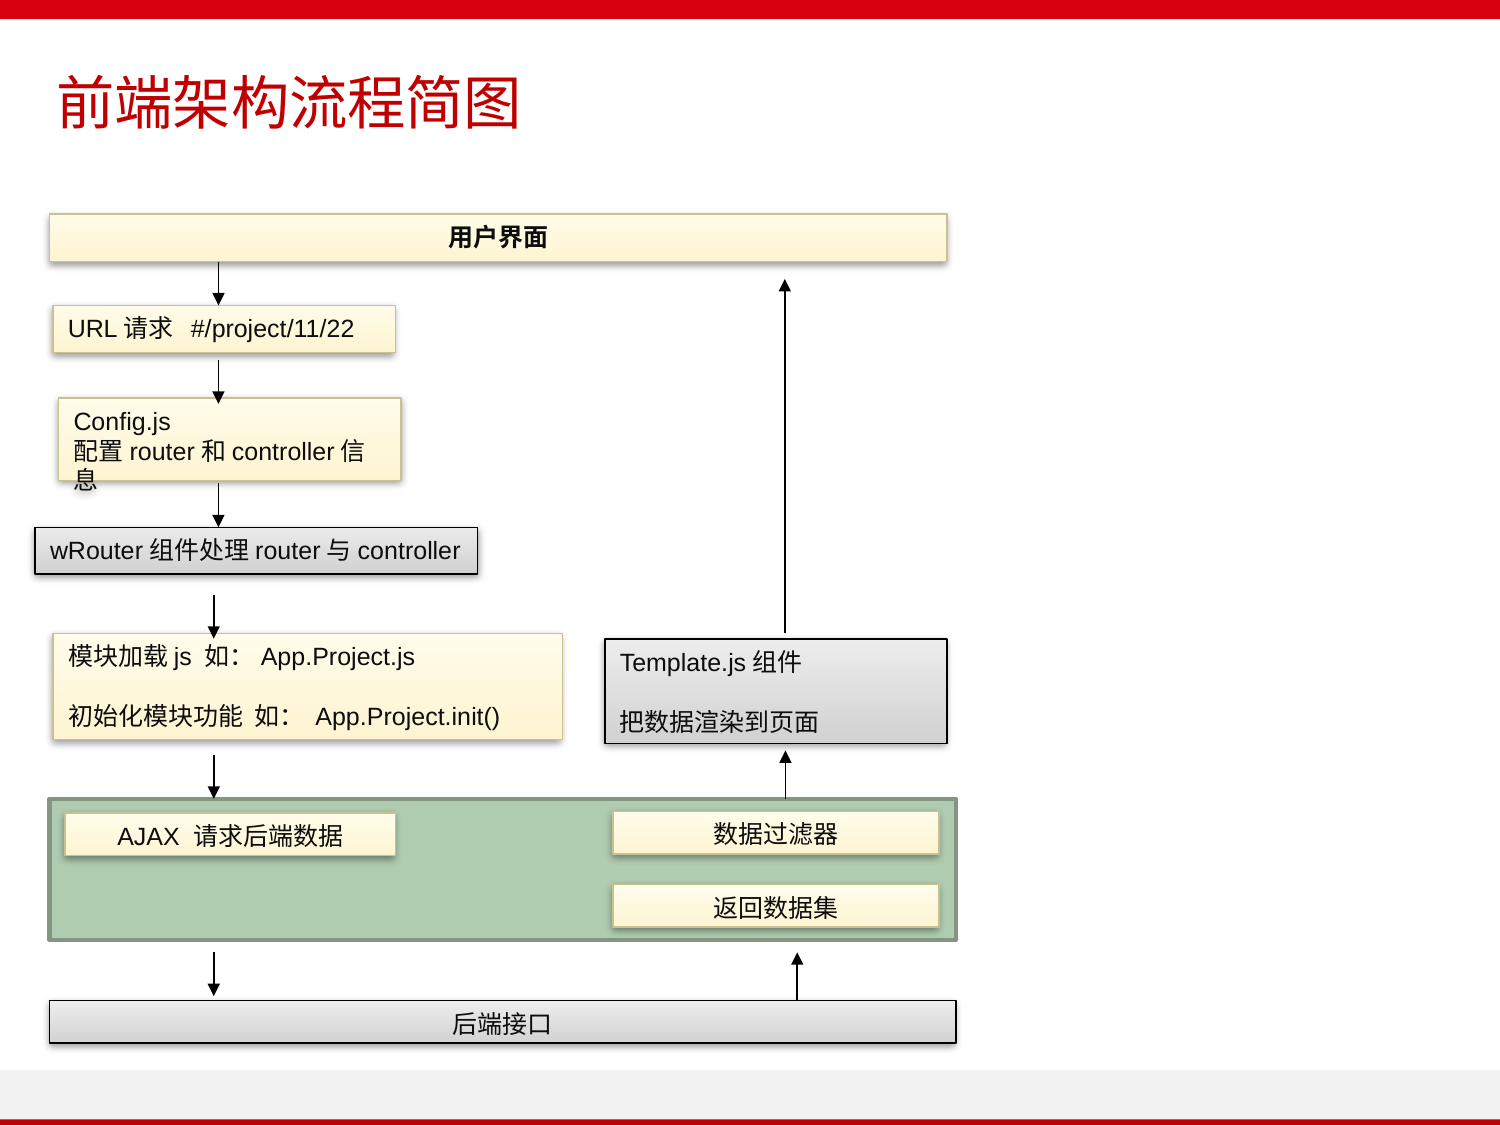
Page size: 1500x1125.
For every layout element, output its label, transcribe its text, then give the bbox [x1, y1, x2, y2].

text_box Config.js 配置router和controller信息 [58, 397, 402, 481]
text_box AJAX 请求后端数据 [64, 812, 396, 856]
text_box 后端接口 [49, 1000, 957, 1044]
text_box 前端架构流程简图 [41, 54, 1152, 148]
text_box URL请求 #/project/11/22 [52, 305, 396, 353]
text_box wRouter组件处理router与controller [34, 527, 478, 575]
text_box 模块加载js 如：App.Project.js 初始化模块功能 如： App.Project.init() [52, 633, 563, 740]
text_box 用户界面 [49, 213, 948, 262]
text_box 返回数据集 [612, 884, 940, 928]
text_box 数据过滤器 [612, 811, 940, 855]
text_box Template.js组件 把数据渲染到页面 [604, 638, 948, 744]
text_box [47, 797, 958, 942]
